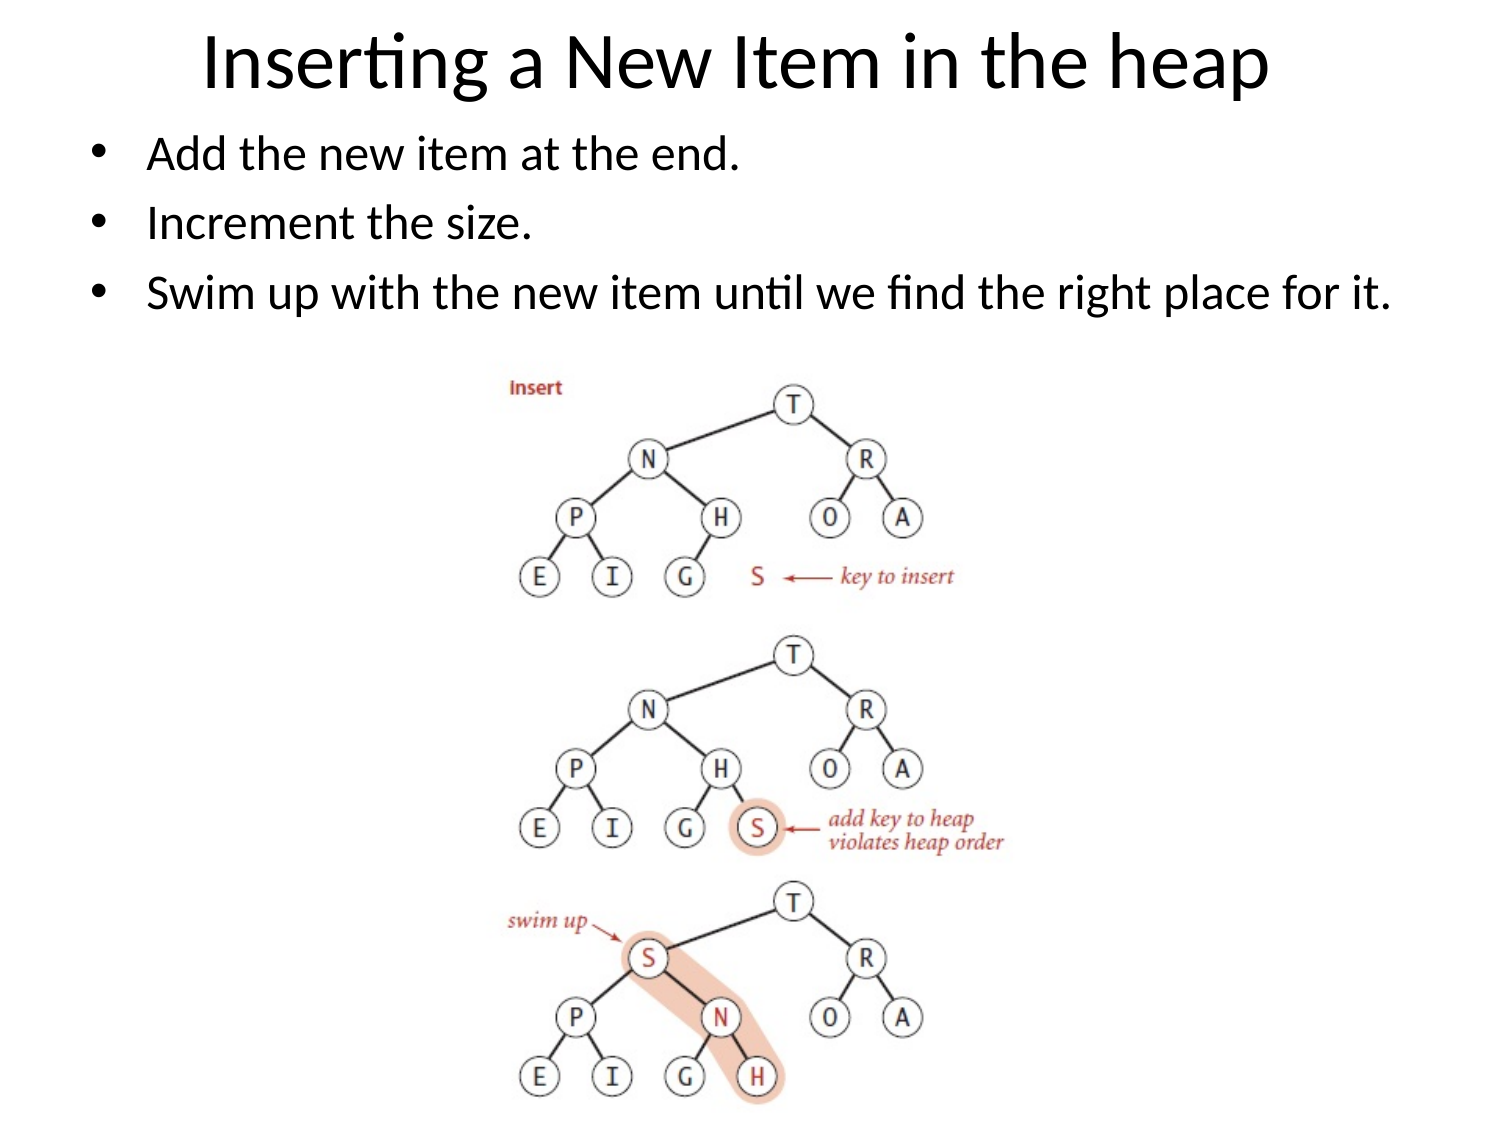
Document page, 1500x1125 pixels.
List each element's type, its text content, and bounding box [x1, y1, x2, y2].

list Add the new item at the end. Increment the size. Swim up with the new item until we find the right place for it. [75, 112, 1425, 1005]
picture [462, 337, 1027, 1125]
title Inserting a New Item in the heap [62, 0, 1413, 113]
